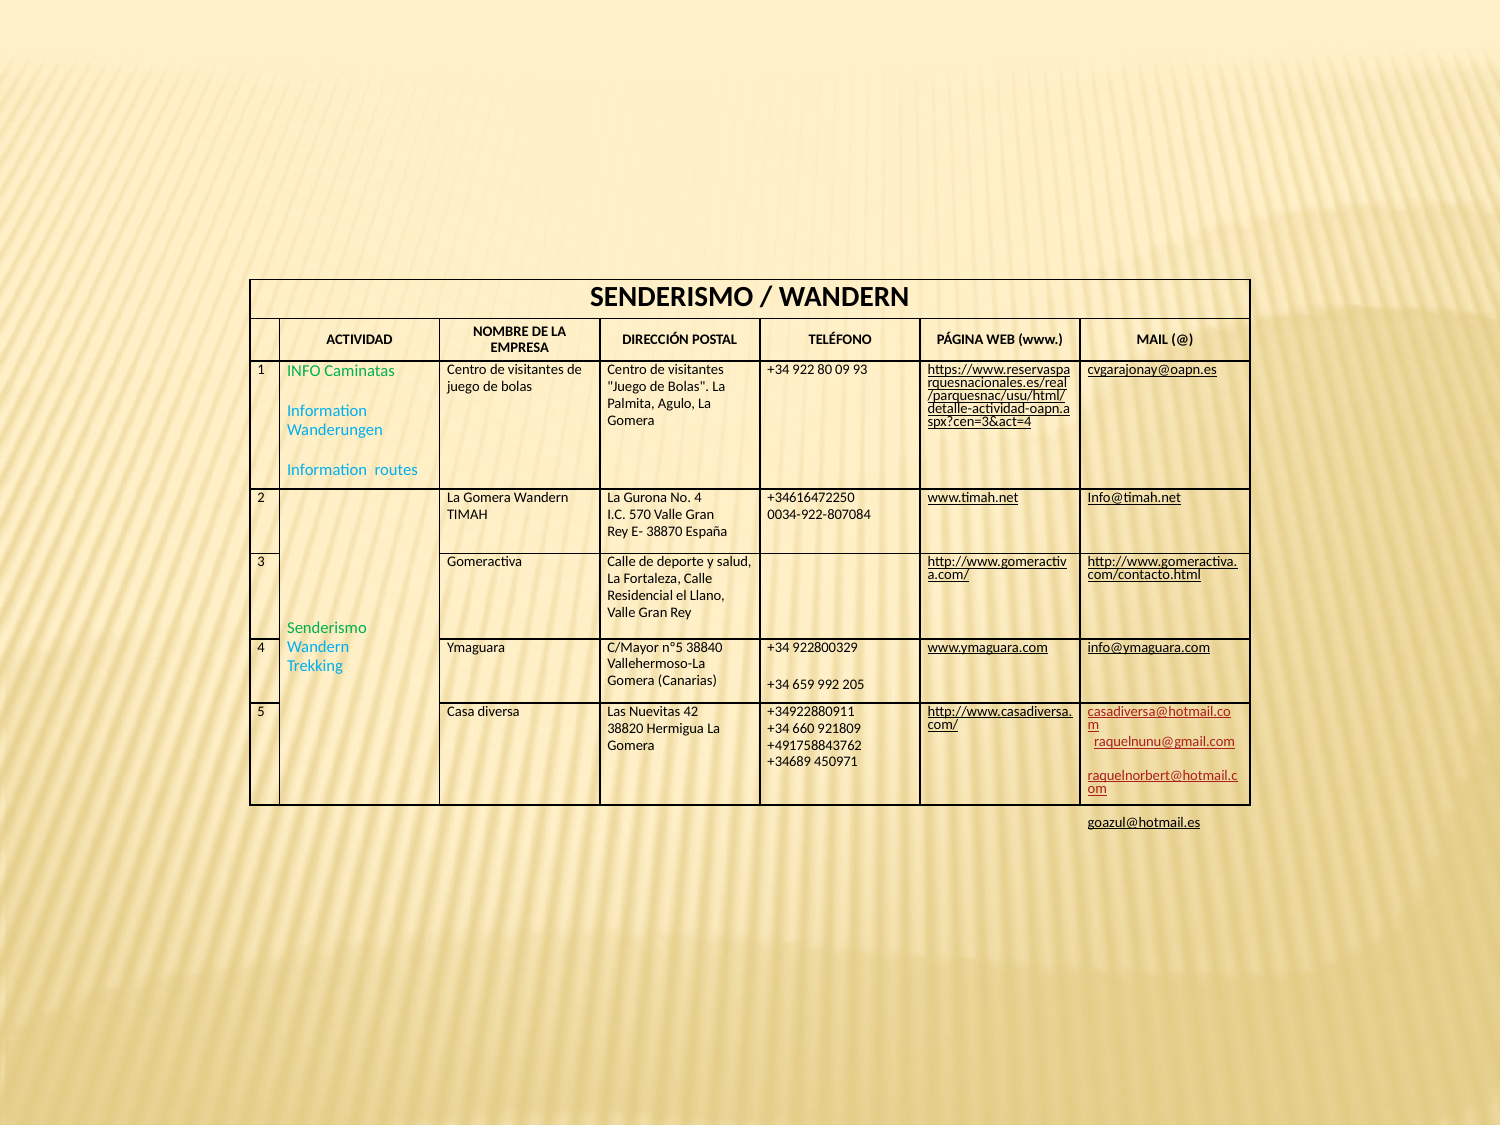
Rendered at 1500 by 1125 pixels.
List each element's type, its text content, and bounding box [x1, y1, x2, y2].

table_header SENDERISMO / WANDERN [251, 280, 1249, 318]
table_cell NOMBRE DE LA EMPRESA [440, 319, 599, 360]
table_cell 3 [251, 554, 279, 638]
table_cell https://www.reservasparquesnacionales.es/real/parquesnac/usu/html/detalle-actividad-oapn.aspx?cen=3&act=4 [921, 362, 1079, 488]
table_cell 1 [251, 362, 279, 488]
table_cell 2 [251, 490, 279, 553]
table_cell ACTIVIDAD [280, 319, 439, 360]
table_cell info@ymaguara.com [1081, 640, 1249, 702]
table_cell TELÉFONO [761, 319, 919, 360]
table_cell Casa diversa [440, 704, 599, 804]
table_cell Calle de deporte y salud, La Fortaleza, Calle Residencial el Llano, Valle Gran Rey [601, 554, 759, 638]
table_cell Ymaguara [440, 640, 599, 702]
table_cell www.ymaguara.com [921, 640, 1079, 702]
table_cell La Gurona No. 4 I.C. 570 Valle Gran Rey E- 38870 España [601, 490, 759, 553]
table_cell Centro de visitantes "Juego de Bolas". La Palmita, Agulo, La Gomera [601, 362, 759, 488]
table_cell Gomeractiva [440, 554, 599, 638]
table_cell +34922880911 +34 660 921809 +491758843762 +34689 450971 [761, 704, 919, 804]
table_cell +34616472250 0034-922-807084 [761, 490, 919, 553]
table_cell 5 [251, 704, 279, 804]
table_cell INFO Caminatas Information Wanderungen Information routes [280, 362, 439, 488]
table_cell C/Mayor nº5 38840 Vallehermoso-La Gomera (Canarias) [601, 640, 759, 702]
table_cell +34 922800329 +34 659 992 205 [761, 640, 919, 702]
table_cell PÁGINA WEB (www.) [921, 319, 1079, 360]
table_cell http://www.gomeractiva.com/ [921, 554, 1079, 638]
table_cell MAIL (@) [1081, 319, 1249, 360]
table_cell +34 922 80 09 93 [761, 362, 919, 488]
table_cell http://www.casadiversa.com/ [921, 704, 1079, 804]
table_cell [251, 319, 279, 360]
table_cell cvgarajonay@oapn.es [1081, 362, 1249, 488]
table_cell [761, 554, 919, 638]
table_cell Info@timah.net [1081, 490, 1249, 553]
table_cell Centro de visitantes de juego de bolas [440, 362, 599, 488]
table_cell DIRECCIÓN POSTAL [601, 319, 759, 360]
table_cell Las Nuevitas 42 38820 Hermigua La Gomera [601, 704, 759, 804]
table_cell www.timah.net [921, 490, 1079, 553]
table_cell http://www.gomeractiva.com/contacto.html [1081, 554, 1249, 638]
table_cell La Gomera Wandern TIMAH [440, 490, 599, 553]
table_cell Senderismo Wandern Trekking [280, 490, 439, 804]
table_cell casadiversa@hotmail.com raquelnunu@gmail.com raquelnorbert@hotmail.com goazul@hotmail.es [1081, 704, 1249, 804]
table_cell 4 [251, 640, 279, 702]
